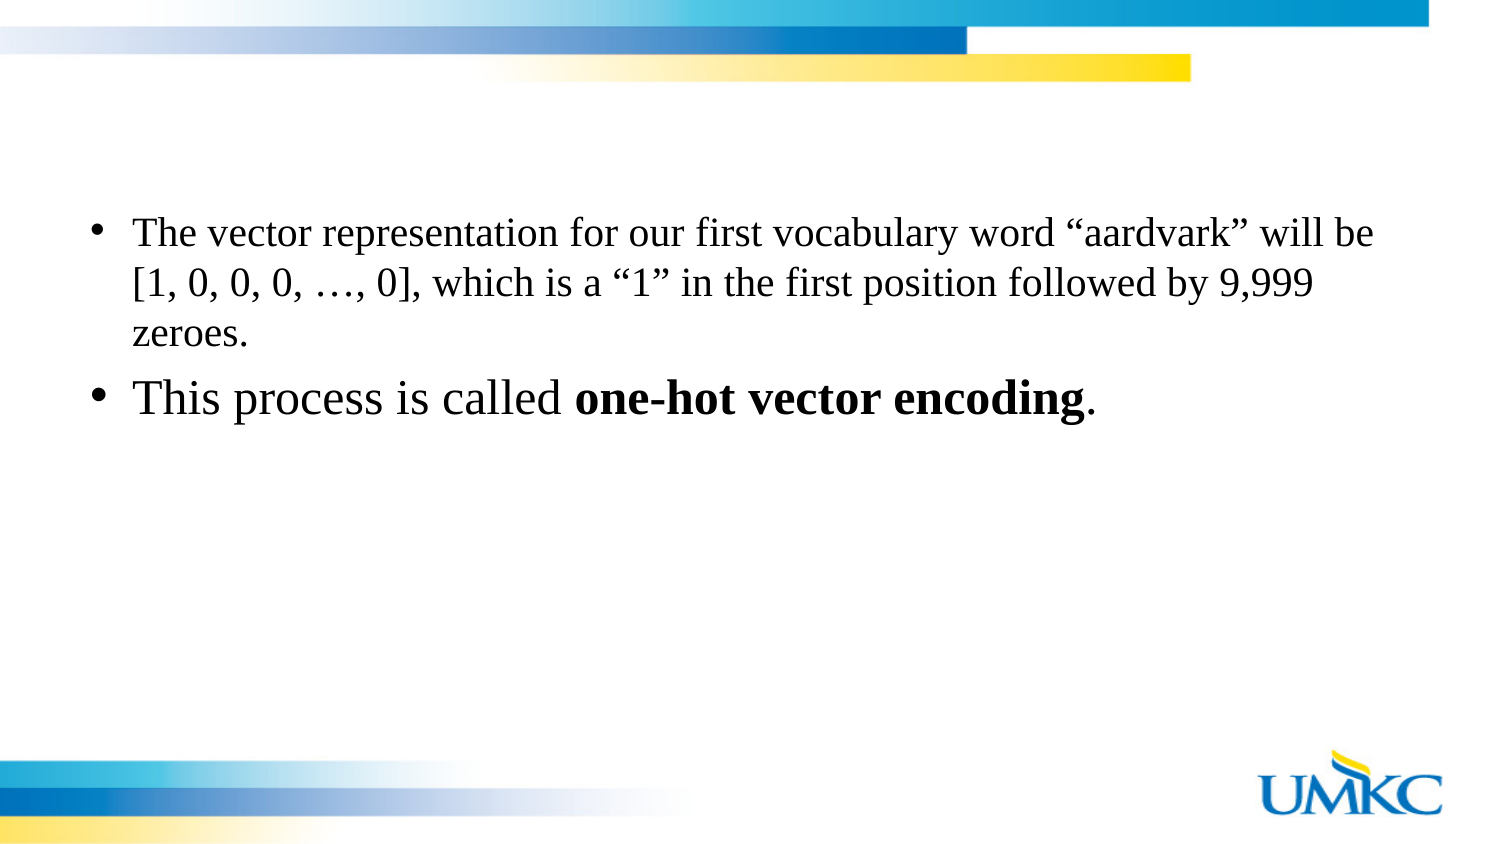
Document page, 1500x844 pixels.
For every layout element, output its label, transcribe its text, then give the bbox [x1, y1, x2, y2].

list The vector representation for our first vocabulary word “aardvark” will be [1, 0, 0, 0, …, 0], which is a “1” in the first position followed by 9,999 zeroes. This process is called one-hot vector encoding. [75, 196, 1425, 754]
picture [0, 0, 1500, 844]
